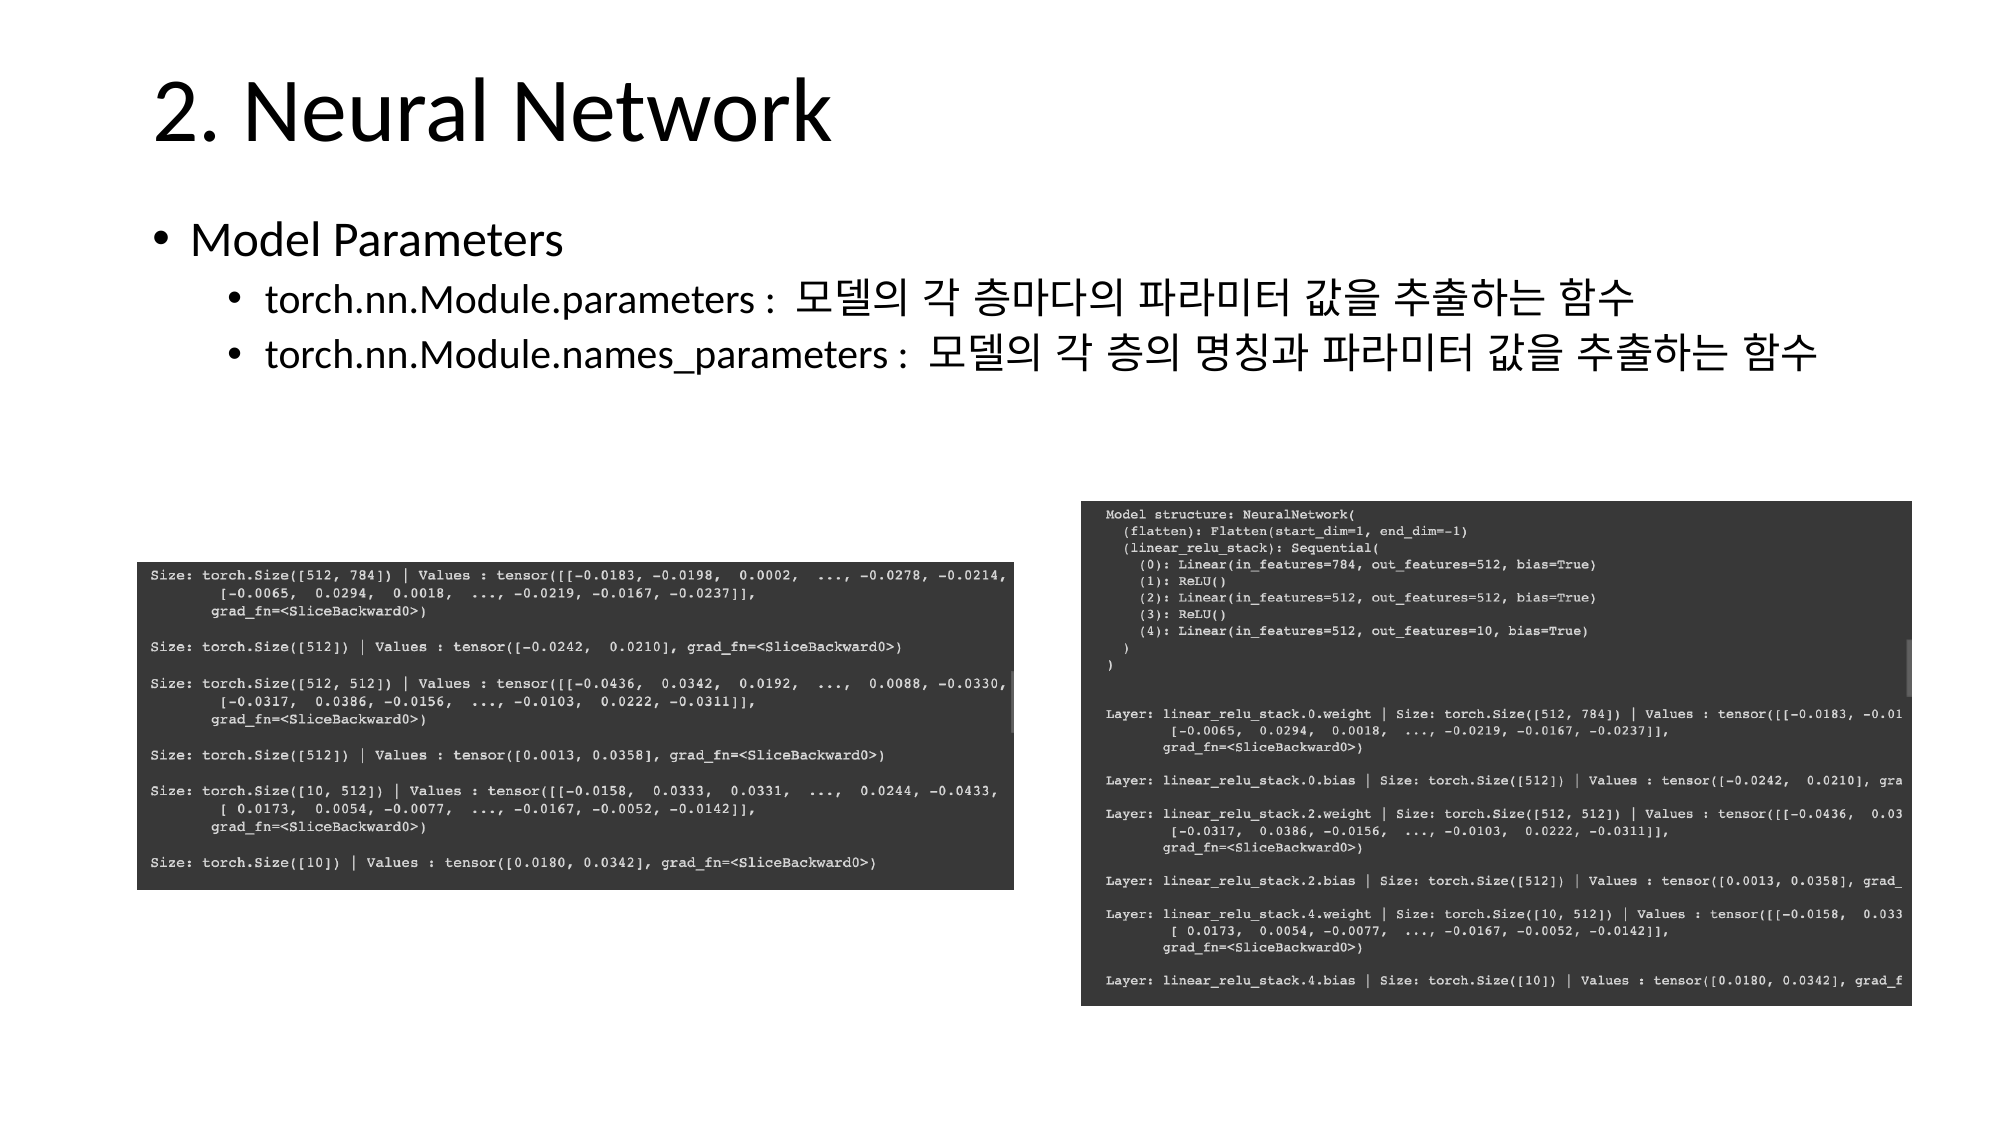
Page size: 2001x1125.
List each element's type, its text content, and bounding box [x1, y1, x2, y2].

picture [137, 562, 1014, 890]
title 2. Neural Network [137, 3, 1863, 205]
picture [1081, 500, 1912, 1006]
list Model Parameters torch.nn.Module.parameters : 모델의 각 층마다의 파라미터 값을 추출하는 함수 torch.nn.Module.names_parameters : 모델의 각 층의 명칭과 파라미터 값을 추출하는 함수 [137, 205, 1863, 1069]
